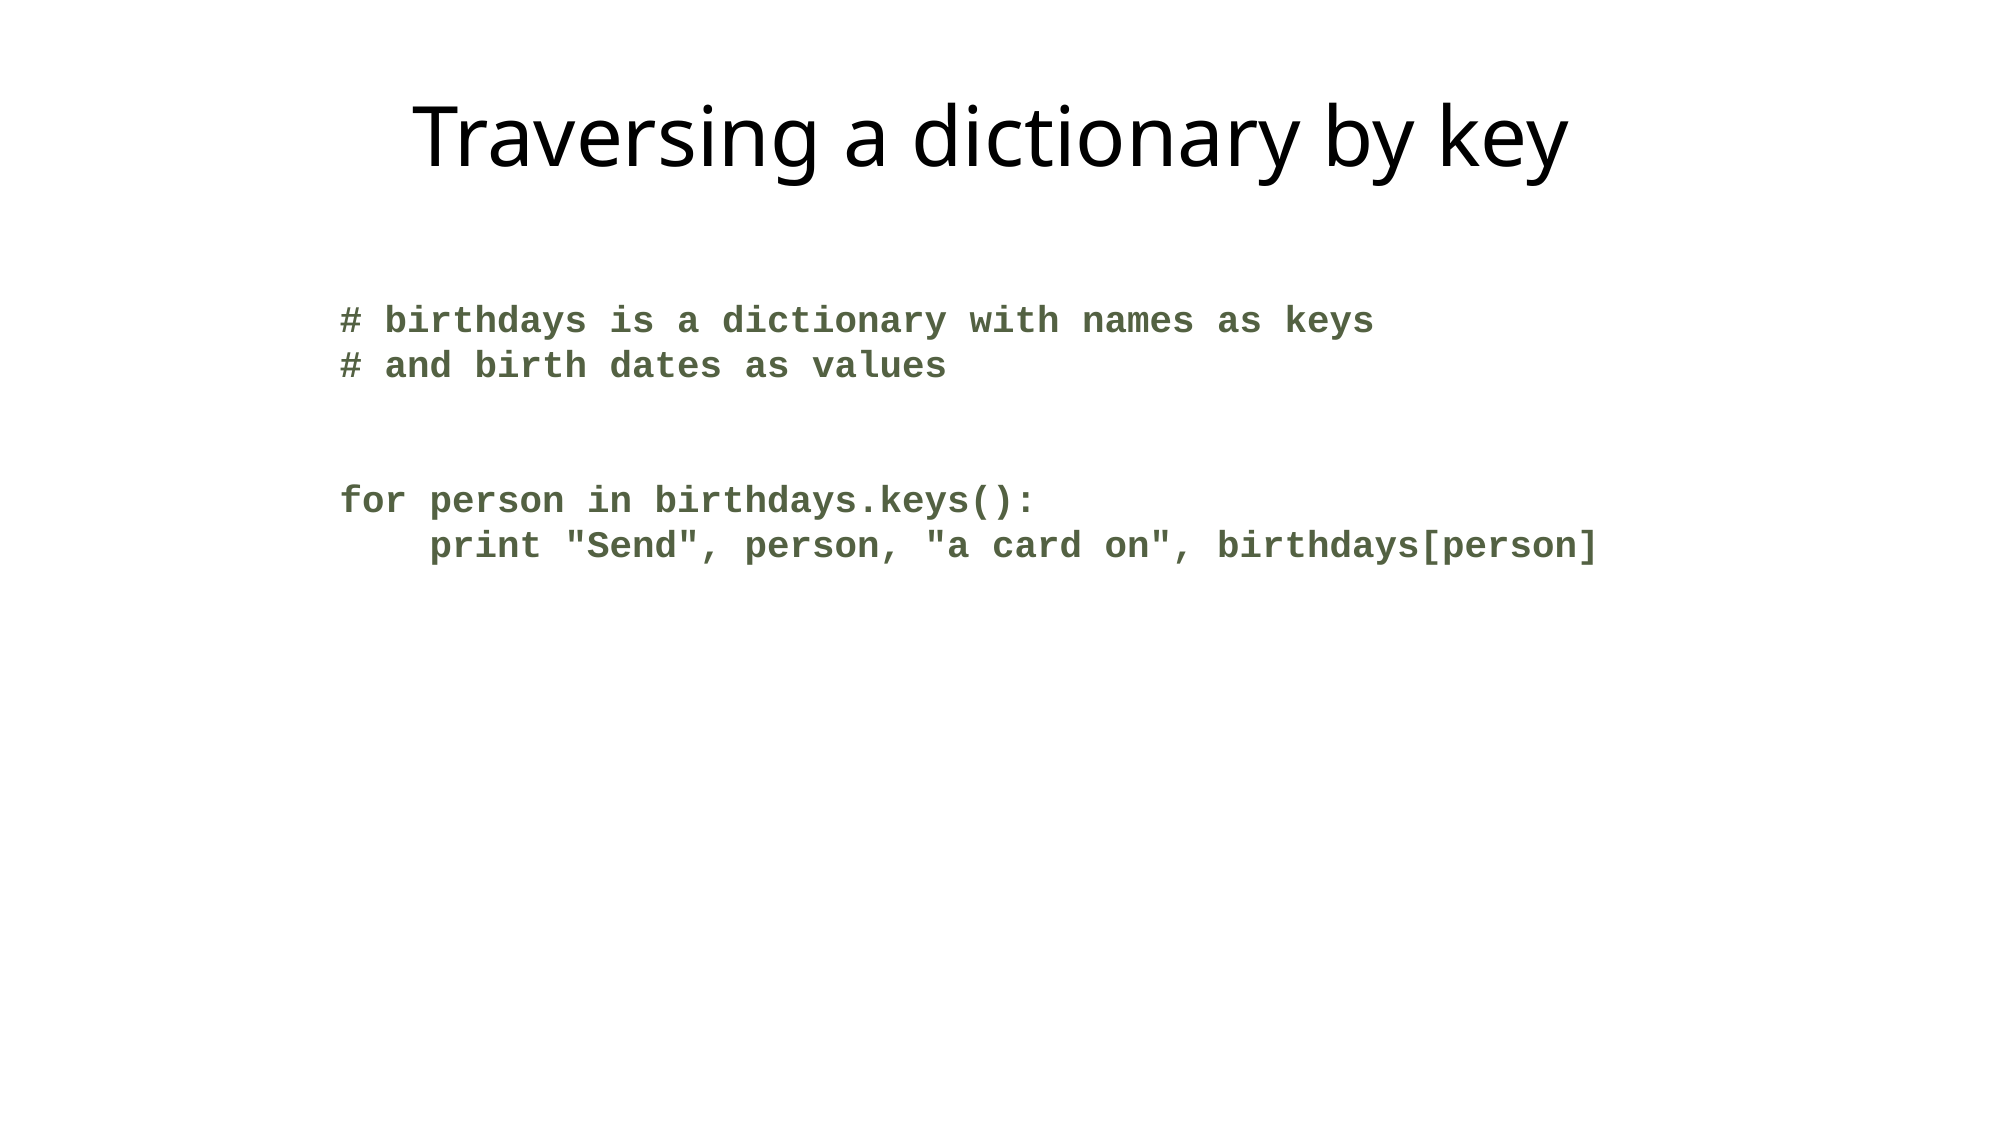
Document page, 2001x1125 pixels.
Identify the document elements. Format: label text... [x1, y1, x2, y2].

text_box # birthdays is a dictionary with names as keys # and birth dates as values for person in birthdays.keys(): print "Send", person, "a card on", birthdays[person] [324, 287, 1738, 663]
text_box Traversing a dictionary by key [397, 75, 1585, 191]
